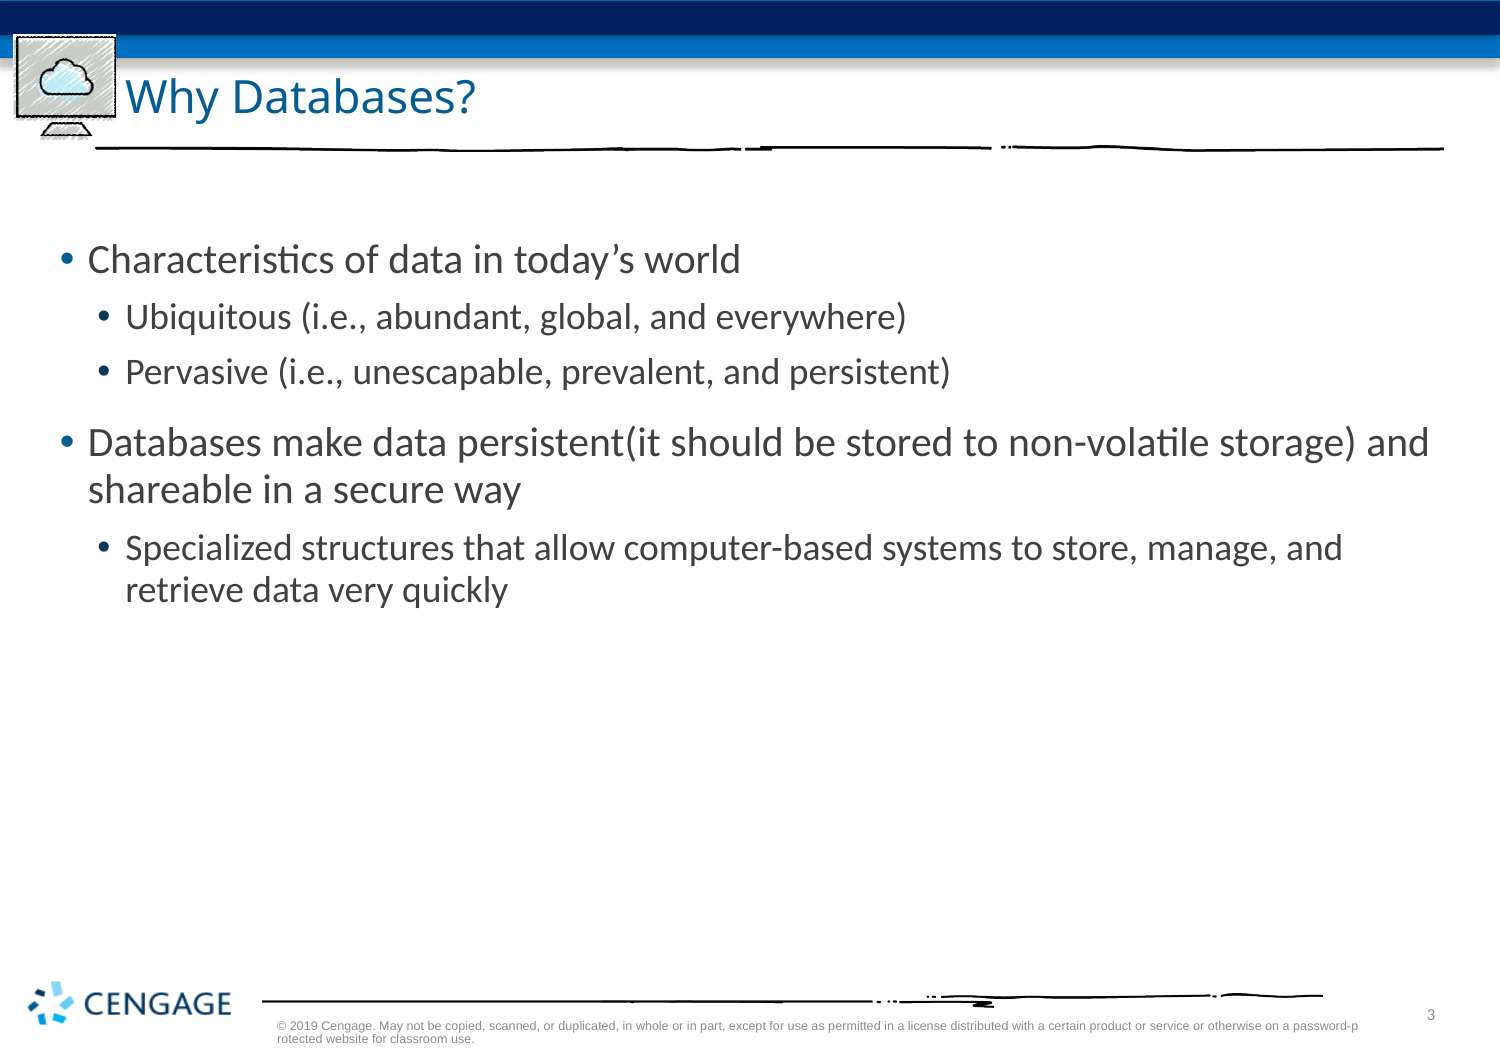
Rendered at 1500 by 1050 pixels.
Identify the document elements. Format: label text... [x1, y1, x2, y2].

title Why Databases? [125, 61, 1442, 138]
footer © 2019 Cengage. May not be copied, scanned, or duplicated, in whole or in part, except for use as permitted in a license distributed with a certain product or service or otherwise on a password-protected website for classroom use. [262, 1007, 1375, 1045]
picture [262, 993, 1323, 1007]
picture [95, 145, 1444, 152]
picture [7, 968, 244, 1037]
picture [13, 34, 117, 141]
list Characteristics of data in today’s world Ubiquitous (i.e., abundant, global, and everywhere) Pervasive (i.e., unescapable, prevalent, and persistent) Databases make data persistent(it should be stored to non-volatile storage) and shareable in a secure way Specialized structures that allow computer-based systems to store, manage, and retrieve data very quickly [59, 235, 1441, 616]
